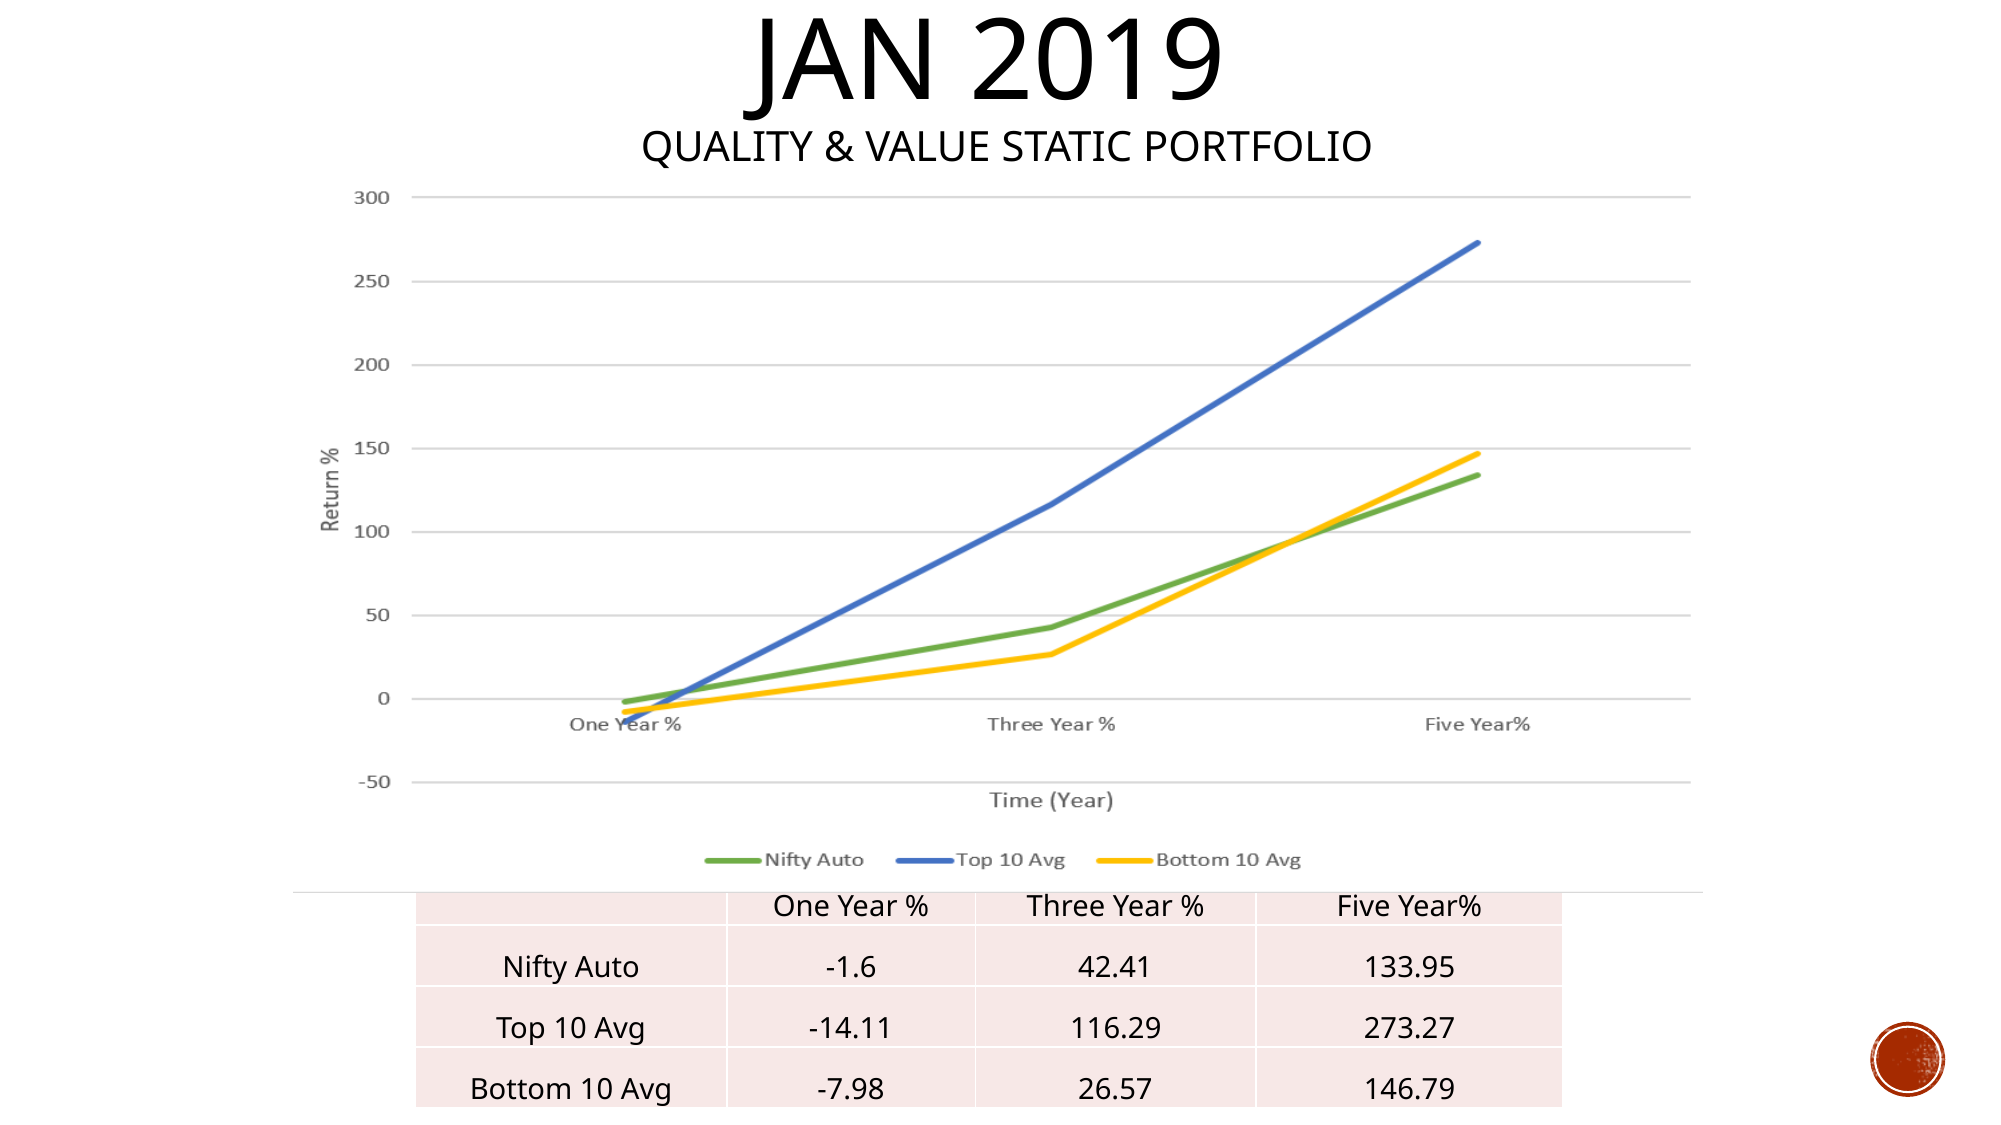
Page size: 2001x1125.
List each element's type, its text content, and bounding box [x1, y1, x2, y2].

table_cell -14.11 [728, 987, 975, 1046]
table_cell 133.95 [1257, 926, 1562, 985]
picture [293, 178, 1703, 893]
table_cell Top 10 Avg [416, 987, 726, 1046]
table_header Three Year % [976, 893, 1255, 924]
table_cell -7.98 [728, 1048, 975, 1107]
table_cell 116.29 [976, 987, 1255, 1046]
title jan 2019 [164, 0, 1815, 195]
table_header Five Year% [1257, 893, 1562, 924]
table_cell Bottom 10 Avg [416, 1048, 726, 1107]
table_cell Nifty Auto [416, 926, 726, 985]
table_cell -1.6 [728, 926, 975, 985]
table_cell 146.79 [1257, 1048, 1562, 1107]
table_cell 273.27 [1257, 987, 1562, 1046]
table_cell 42.41 [976, 926, 1255, 985]
table_header [416, 893, 726, 924]
table_header One Year % [728, 893, 975, 924]
text_box QUALITY & VALUE STATIC PORTFOLIO [625, 112, 1409, 177]
table_cell 26.57 [976, 1048, 1255, 1107]
